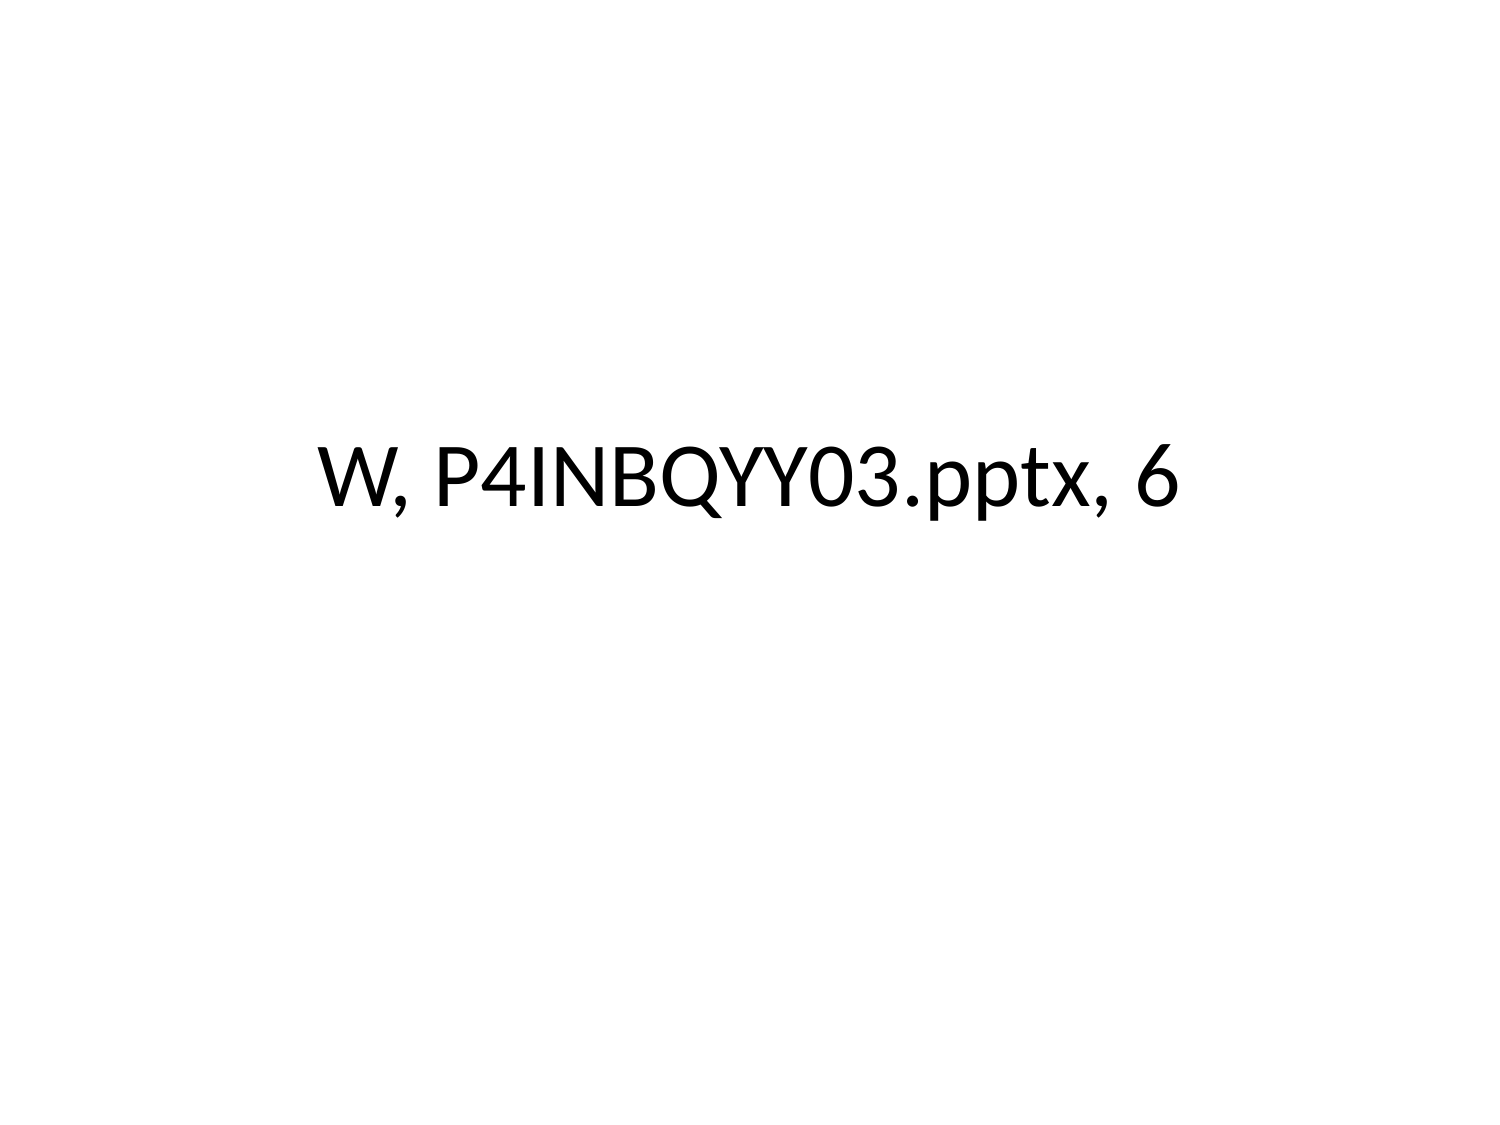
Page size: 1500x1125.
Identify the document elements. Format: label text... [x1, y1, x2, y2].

title W, P4INBQYY03.pptx, 6 [112, 349, 1388, 591]
